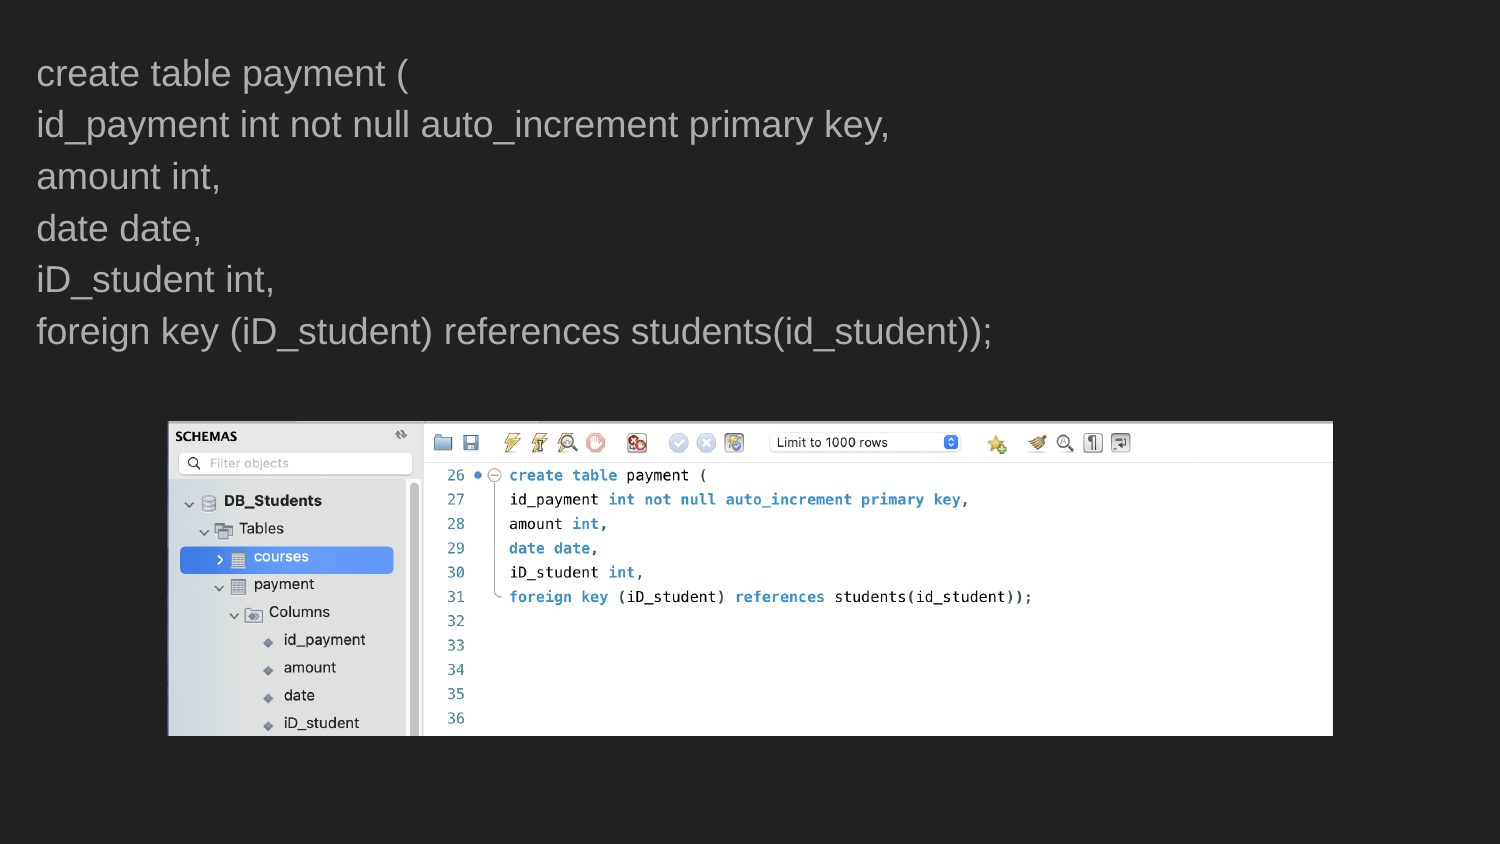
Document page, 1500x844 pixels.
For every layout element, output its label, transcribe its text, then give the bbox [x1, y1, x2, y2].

list create table payment ( id_payment int not null auto_increment primary key, amount int, date date, iD_student int, foreign key (iD_student) references students(id_student)); [21, 26, 1051, 480]
picture [167, 421, 1333, 736]
